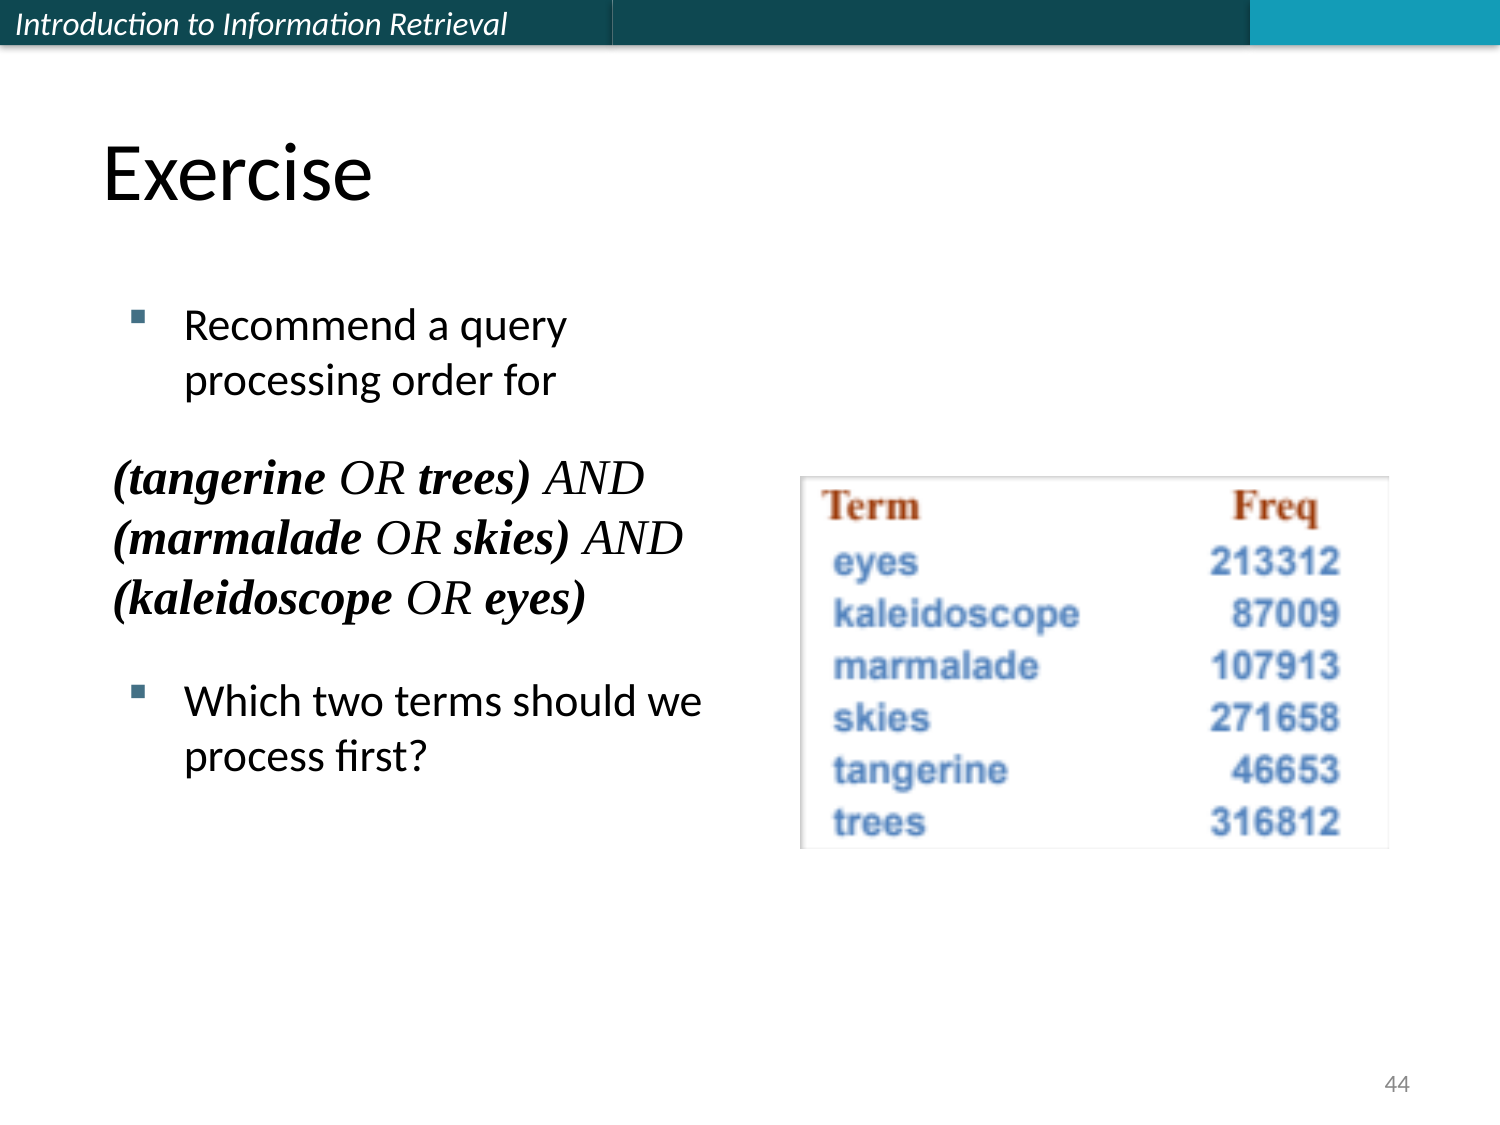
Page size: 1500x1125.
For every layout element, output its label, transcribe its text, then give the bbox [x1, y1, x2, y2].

title Exercise [87, 62, 1413, 225]
slide_number 44 [1074, 1062, 1425, 1103]
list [799, 475, 1390, 850]
list Recommend a query processing order for Which two terms should we process first? [112, 287, 738, 1088]
text_box (tangerine OR trees) AND (marmalade OR skies) AND (kaleidoscope OR eyes) [97, 437, 699, 693]
